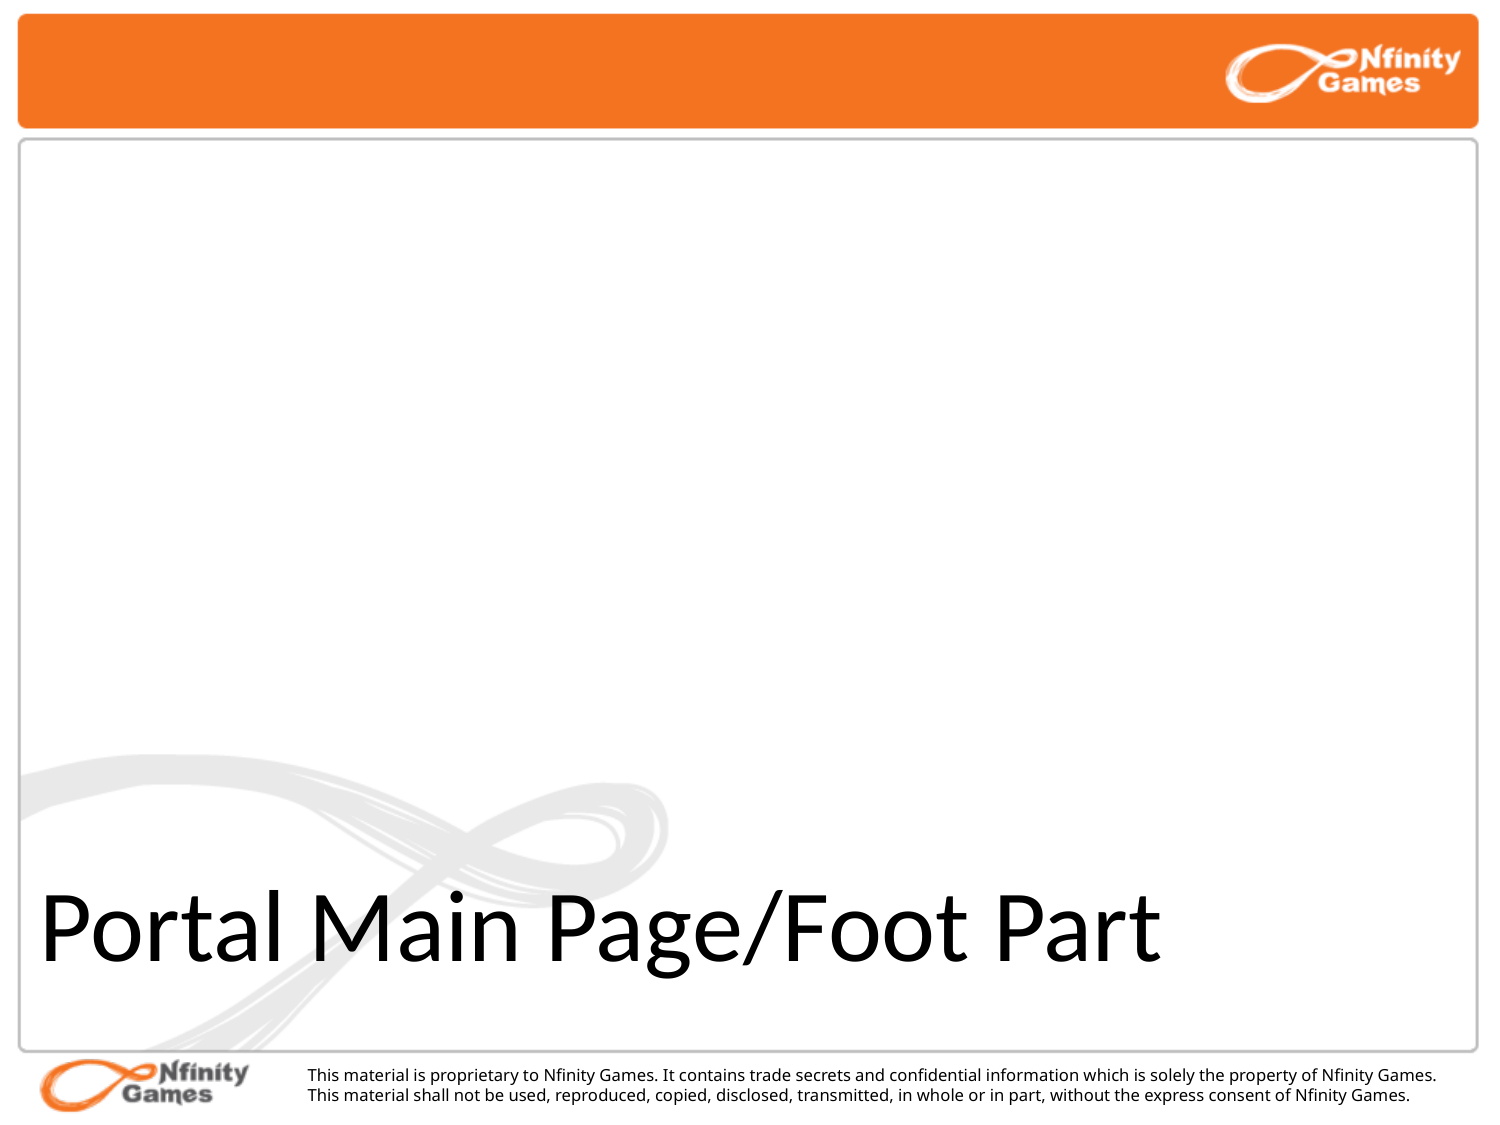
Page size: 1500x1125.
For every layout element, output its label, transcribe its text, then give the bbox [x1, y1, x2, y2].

picture [0, 0, 1500, 1125]
title Portal Main Page/Foot Part [24, 800, 1263, 1042]
